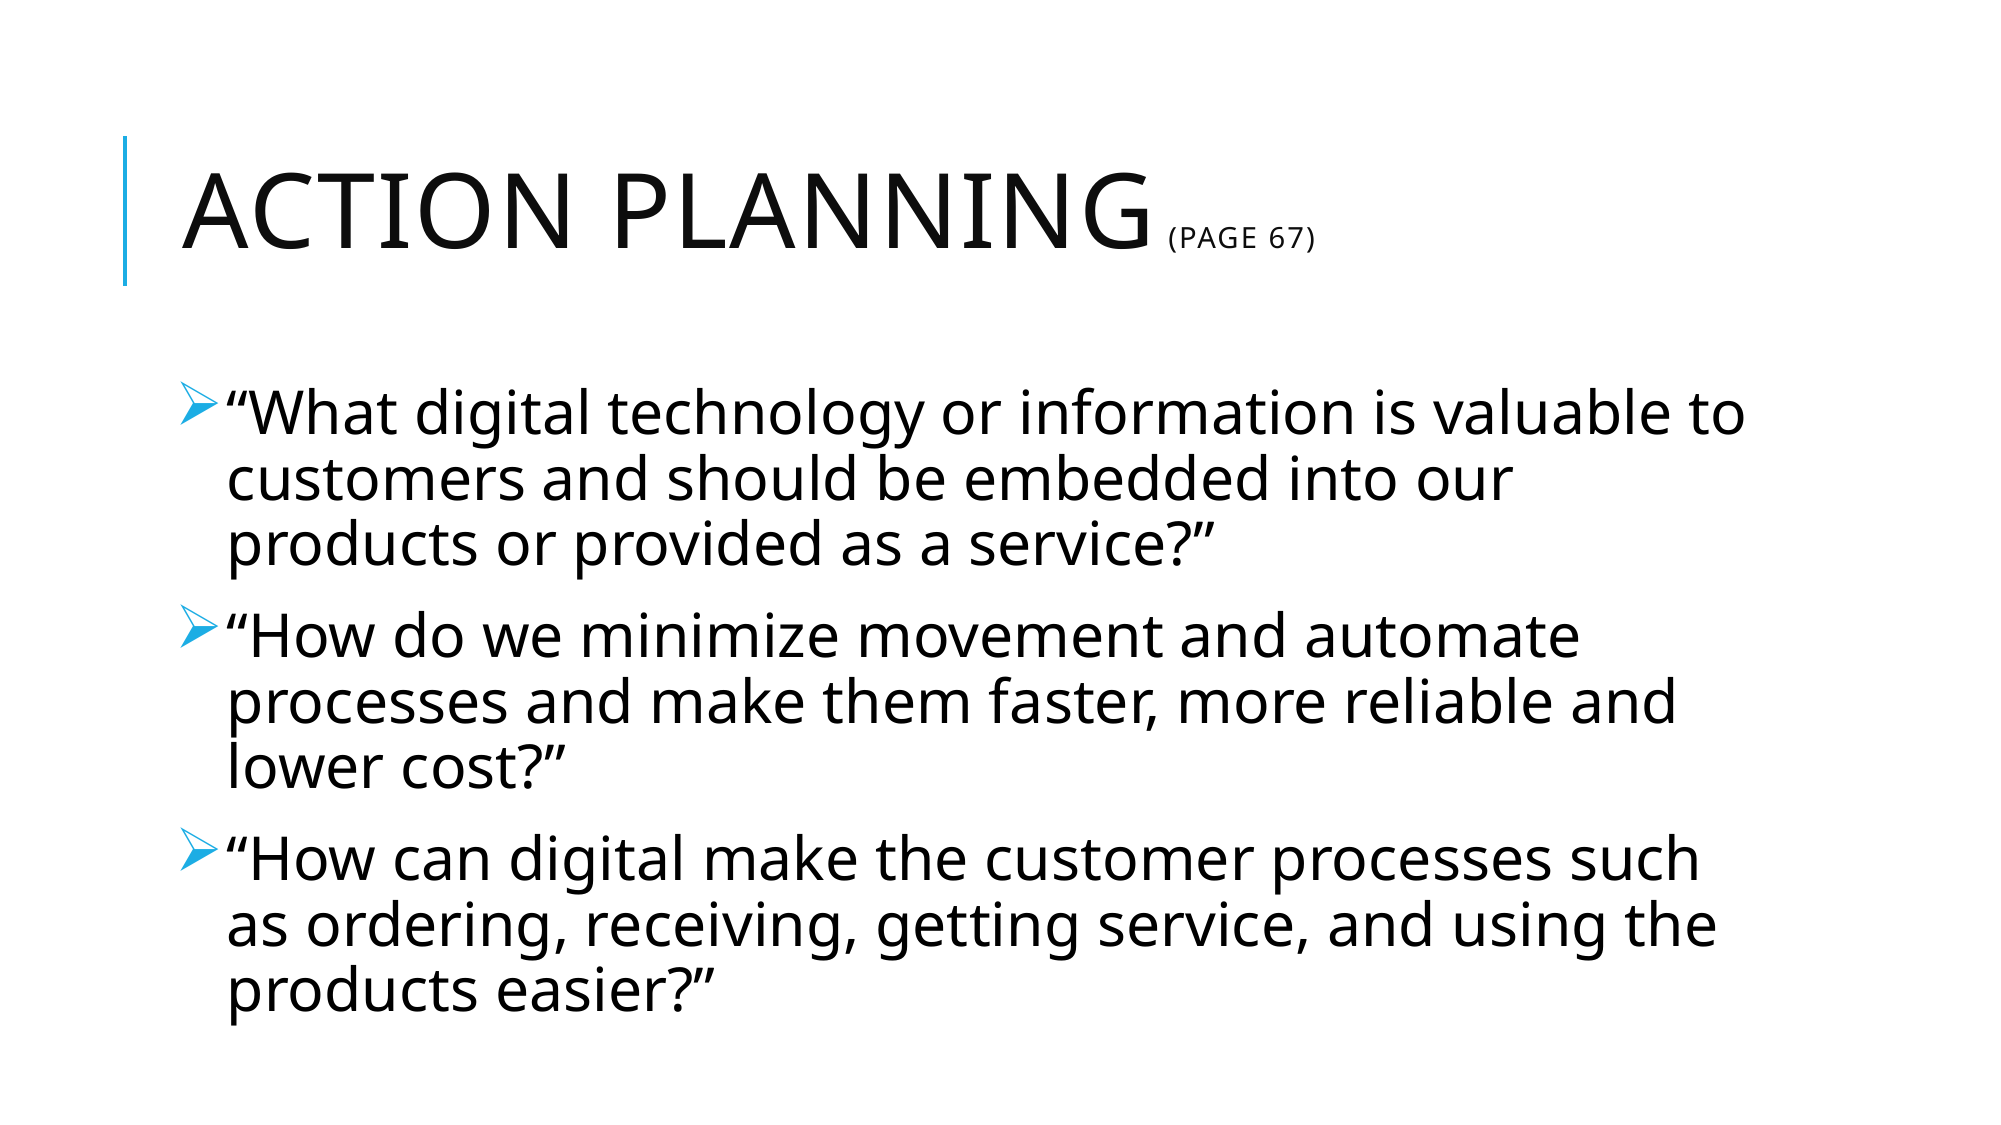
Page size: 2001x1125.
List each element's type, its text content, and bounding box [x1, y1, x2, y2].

title Action planning (page 67) [168, 96, 1763, 342]
list “What digital technology or information is valuable to customers and should be embedded into our products or provided as a service?” “How do we minimize movement and automate processes and make them faster, more reliable and lower cost?” “How can digital make the customer processes such as ordering, receiving, getting service, and using the products easier?” [168, 375, 1763, 1035]
